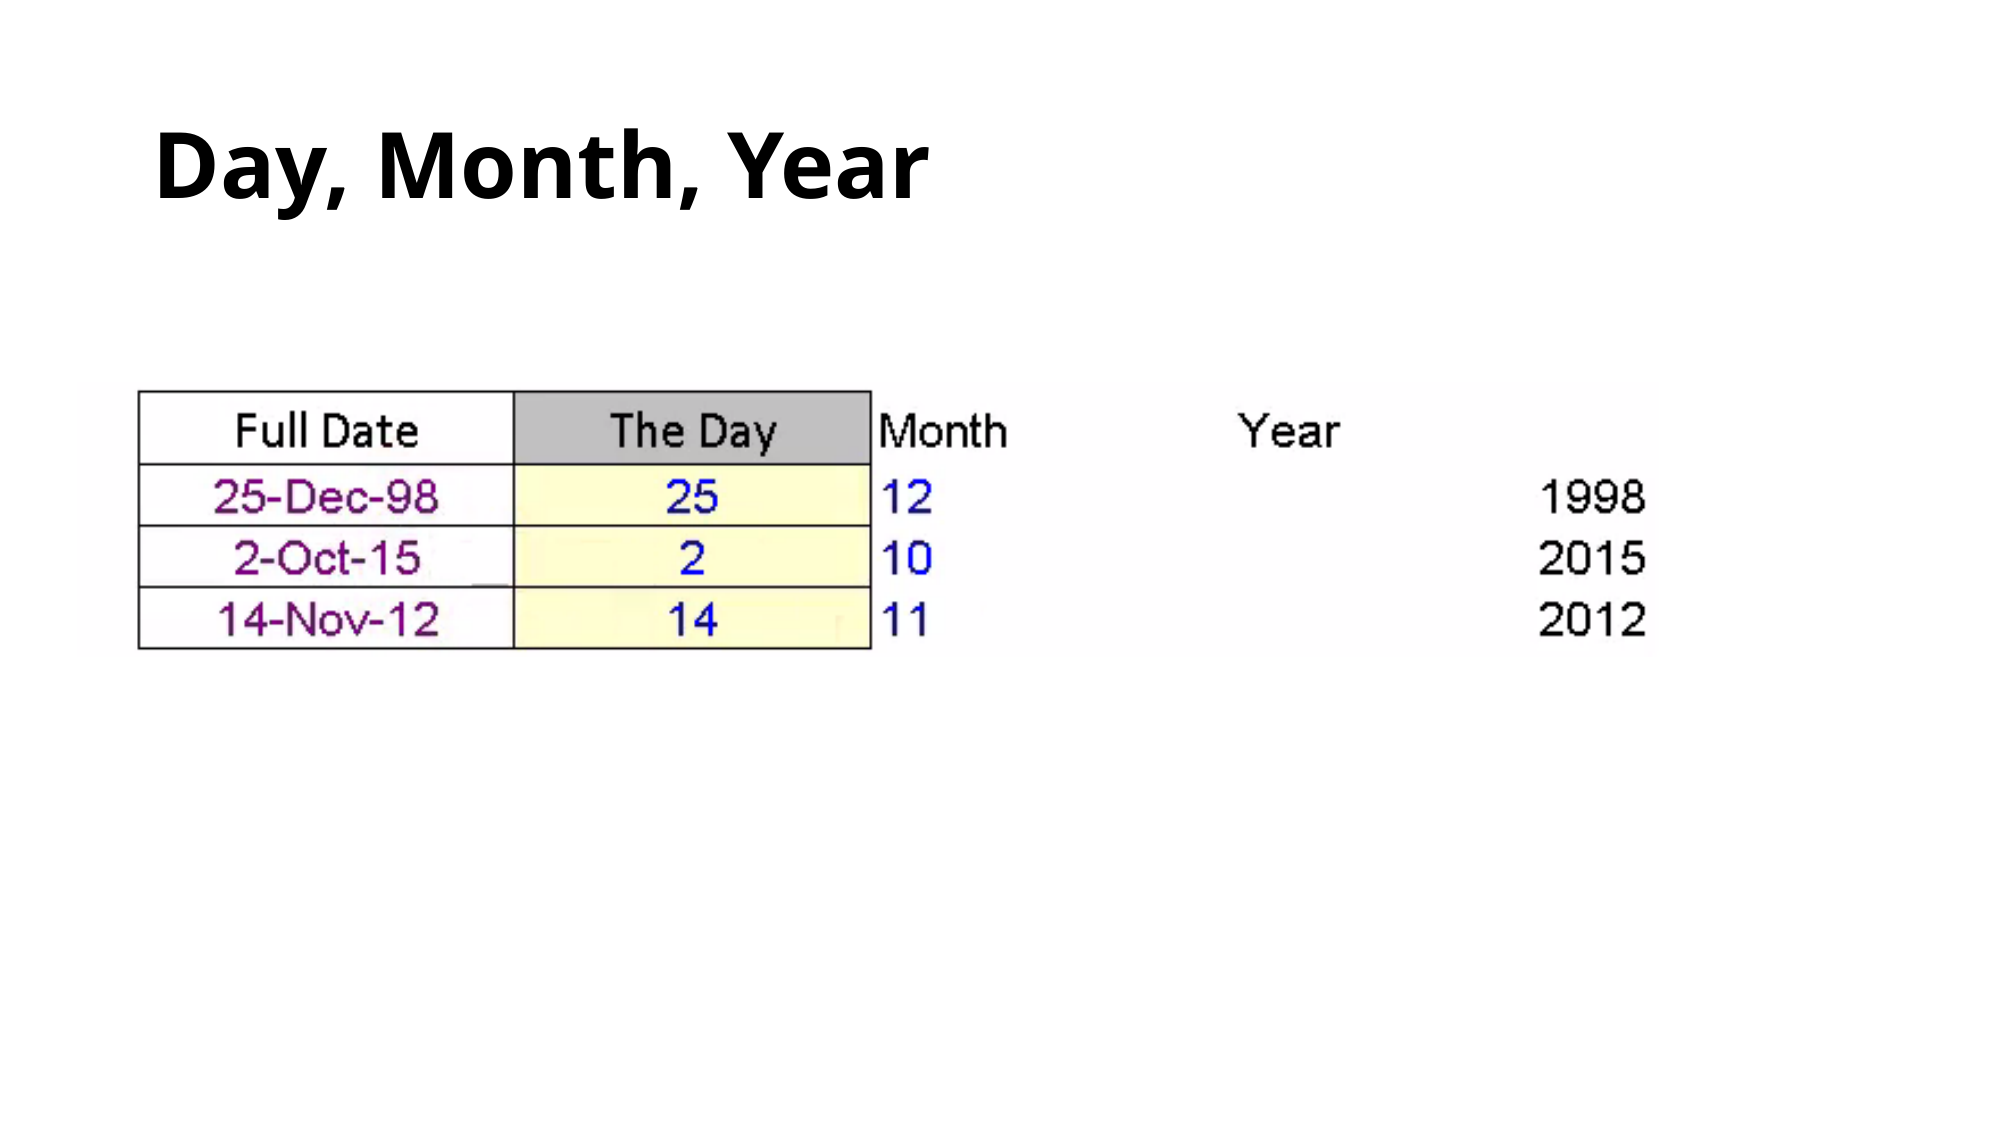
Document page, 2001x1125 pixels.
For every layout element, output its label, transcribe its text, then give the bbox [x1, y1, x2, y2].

title Day, Month, Year [137, 59, 1863, 278]
picture [77, 382, 1659, 657]
